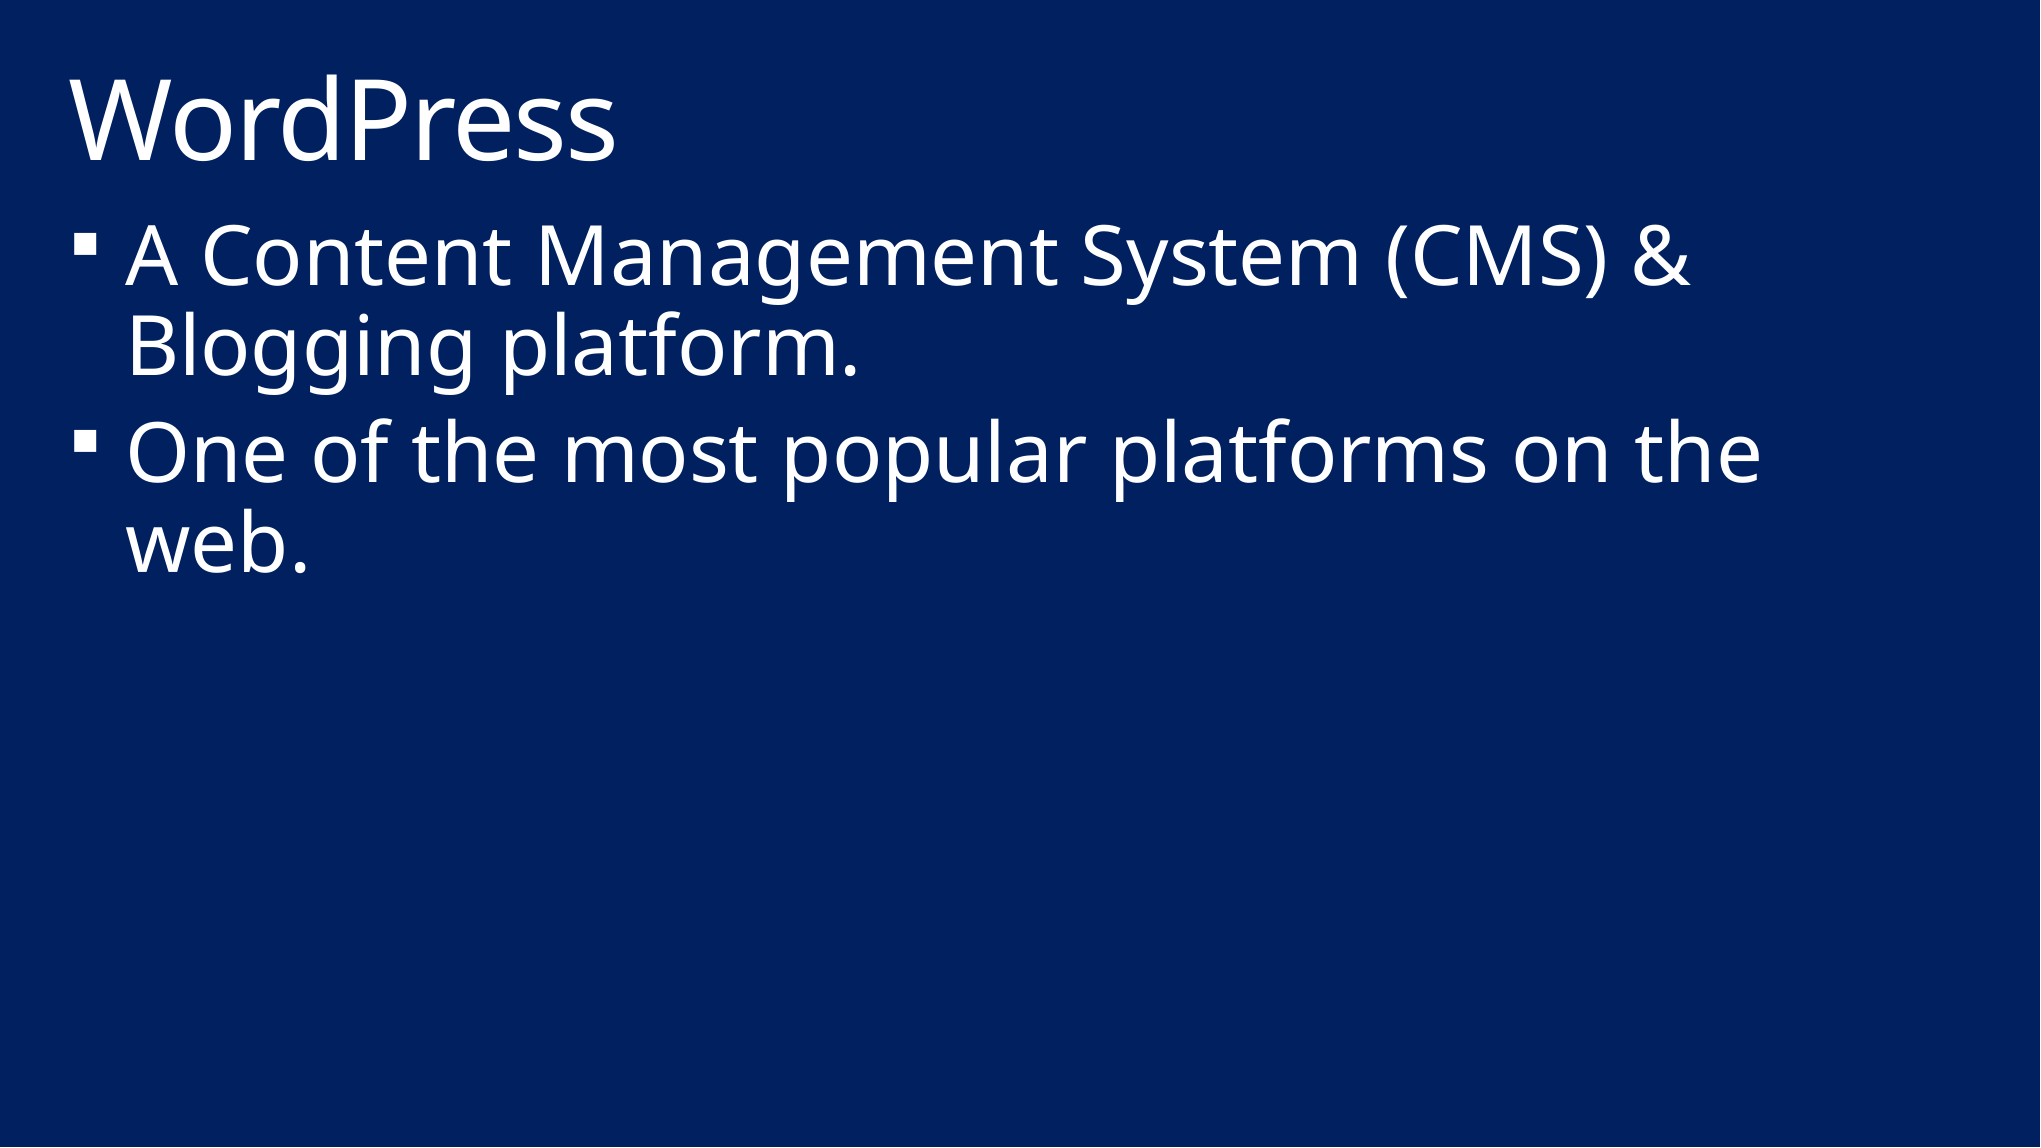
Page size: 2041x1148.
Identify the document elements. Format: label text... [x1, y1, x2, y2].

title WordPress [45, 48, 1996, 199]
list A Content Management System (CMS) & Blogging platform. One of the most popular platforms on the web. [45, 199, 1996, 634]
